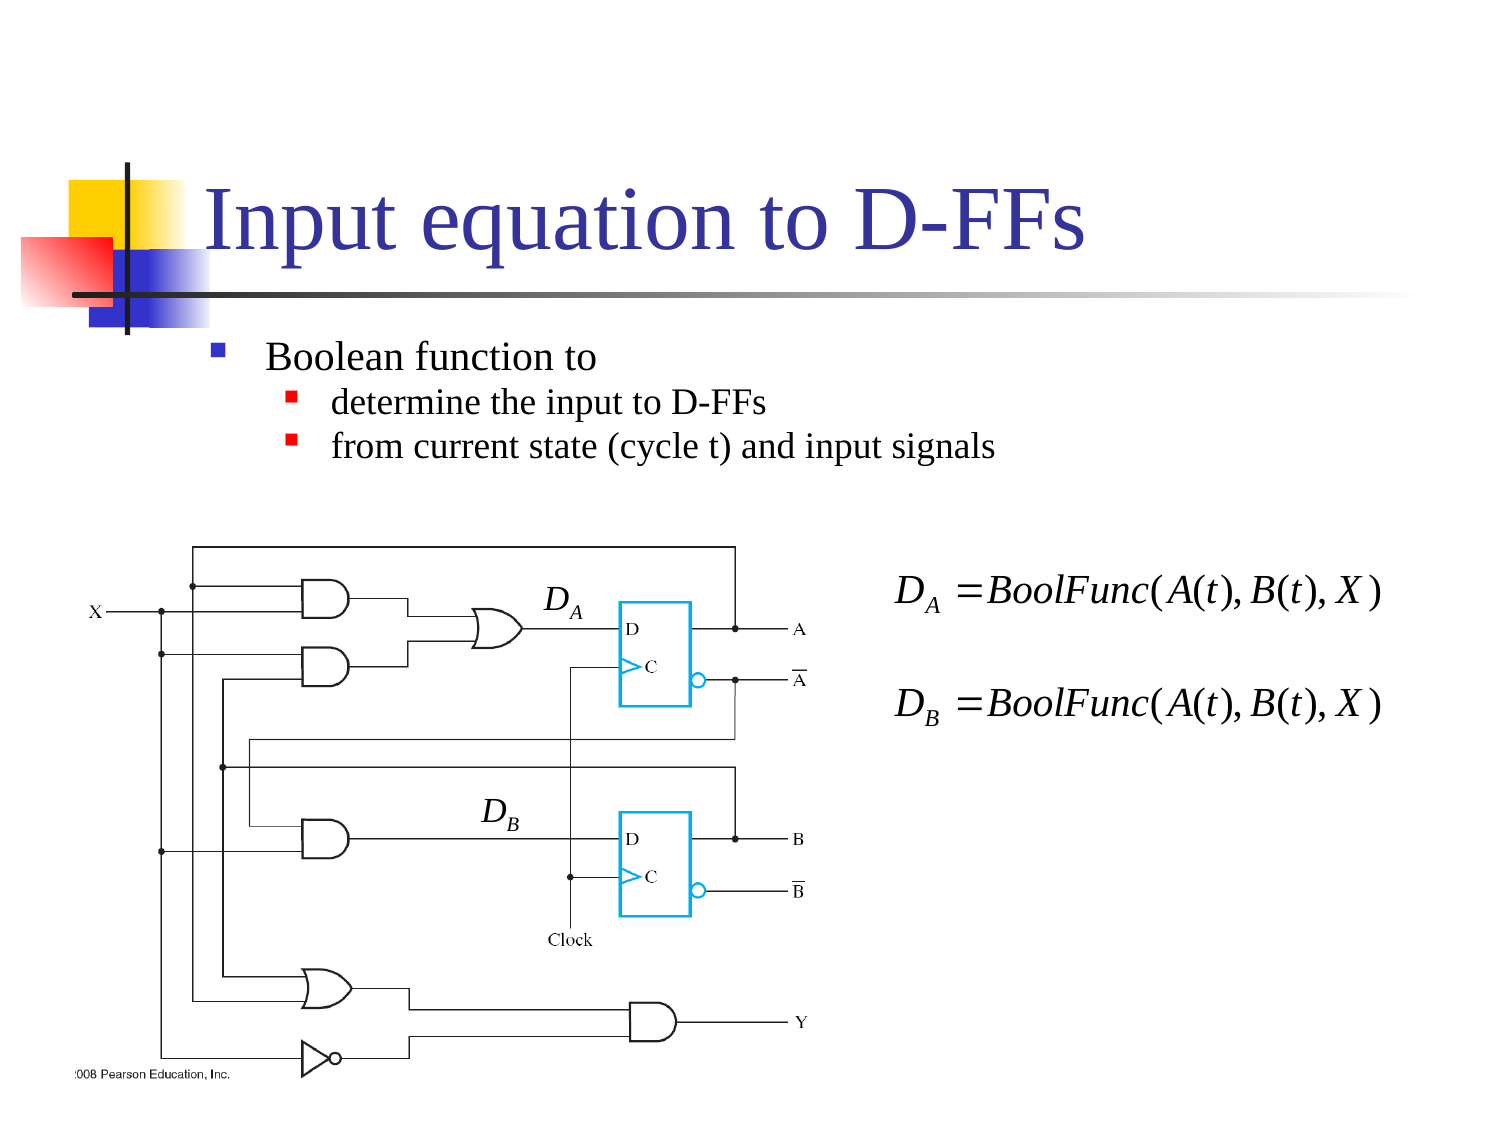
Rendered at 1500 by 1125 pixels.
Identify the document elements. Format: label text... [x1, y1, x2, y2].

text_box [887, 674, 1388, 734]
title Input equation to D-FFs [188, 35, 1468, 275]
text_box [474, 787, 526, 838]
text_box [887, 562, 1388, 621]
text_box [537, 574, 588, 626]
list Boolean function to determine the input to D-FFs from current state (cycle t) and input signals [193, 331, 1475, 488]
picture [74, 537, 827, 1080]
